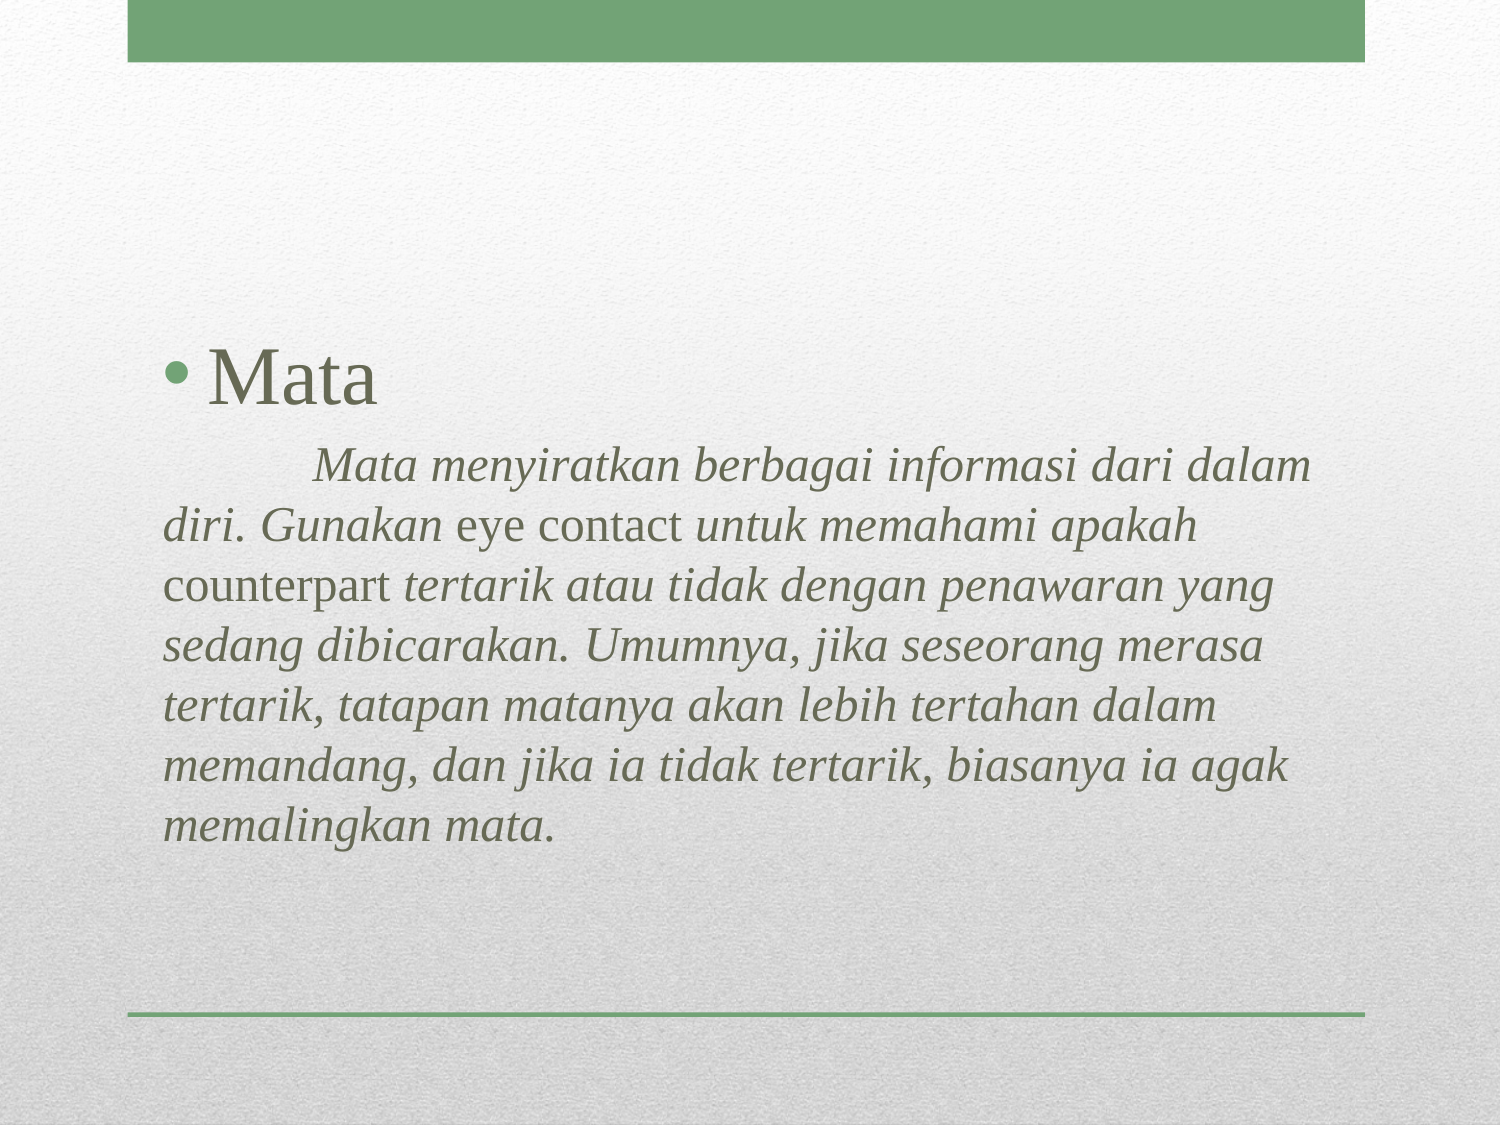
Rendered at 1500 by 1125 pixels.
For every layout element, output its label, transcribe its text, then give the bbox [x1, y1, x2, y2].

list Mata Mata menyiratkan berbagai informasi dari dalam diri. Gunakan eye contact untuk memahami apakah counterpart tertarik atau tidak dengan penawaran yang sedang dibicarakan. Umumnya, jika seseorang merasa tertarik, tatapan matanya akan lebih tertahan dalam memandang, dan jika ia tidak tertarik, biasanya ia agak memalingkan mata. [147, 208, 1386, 966]
